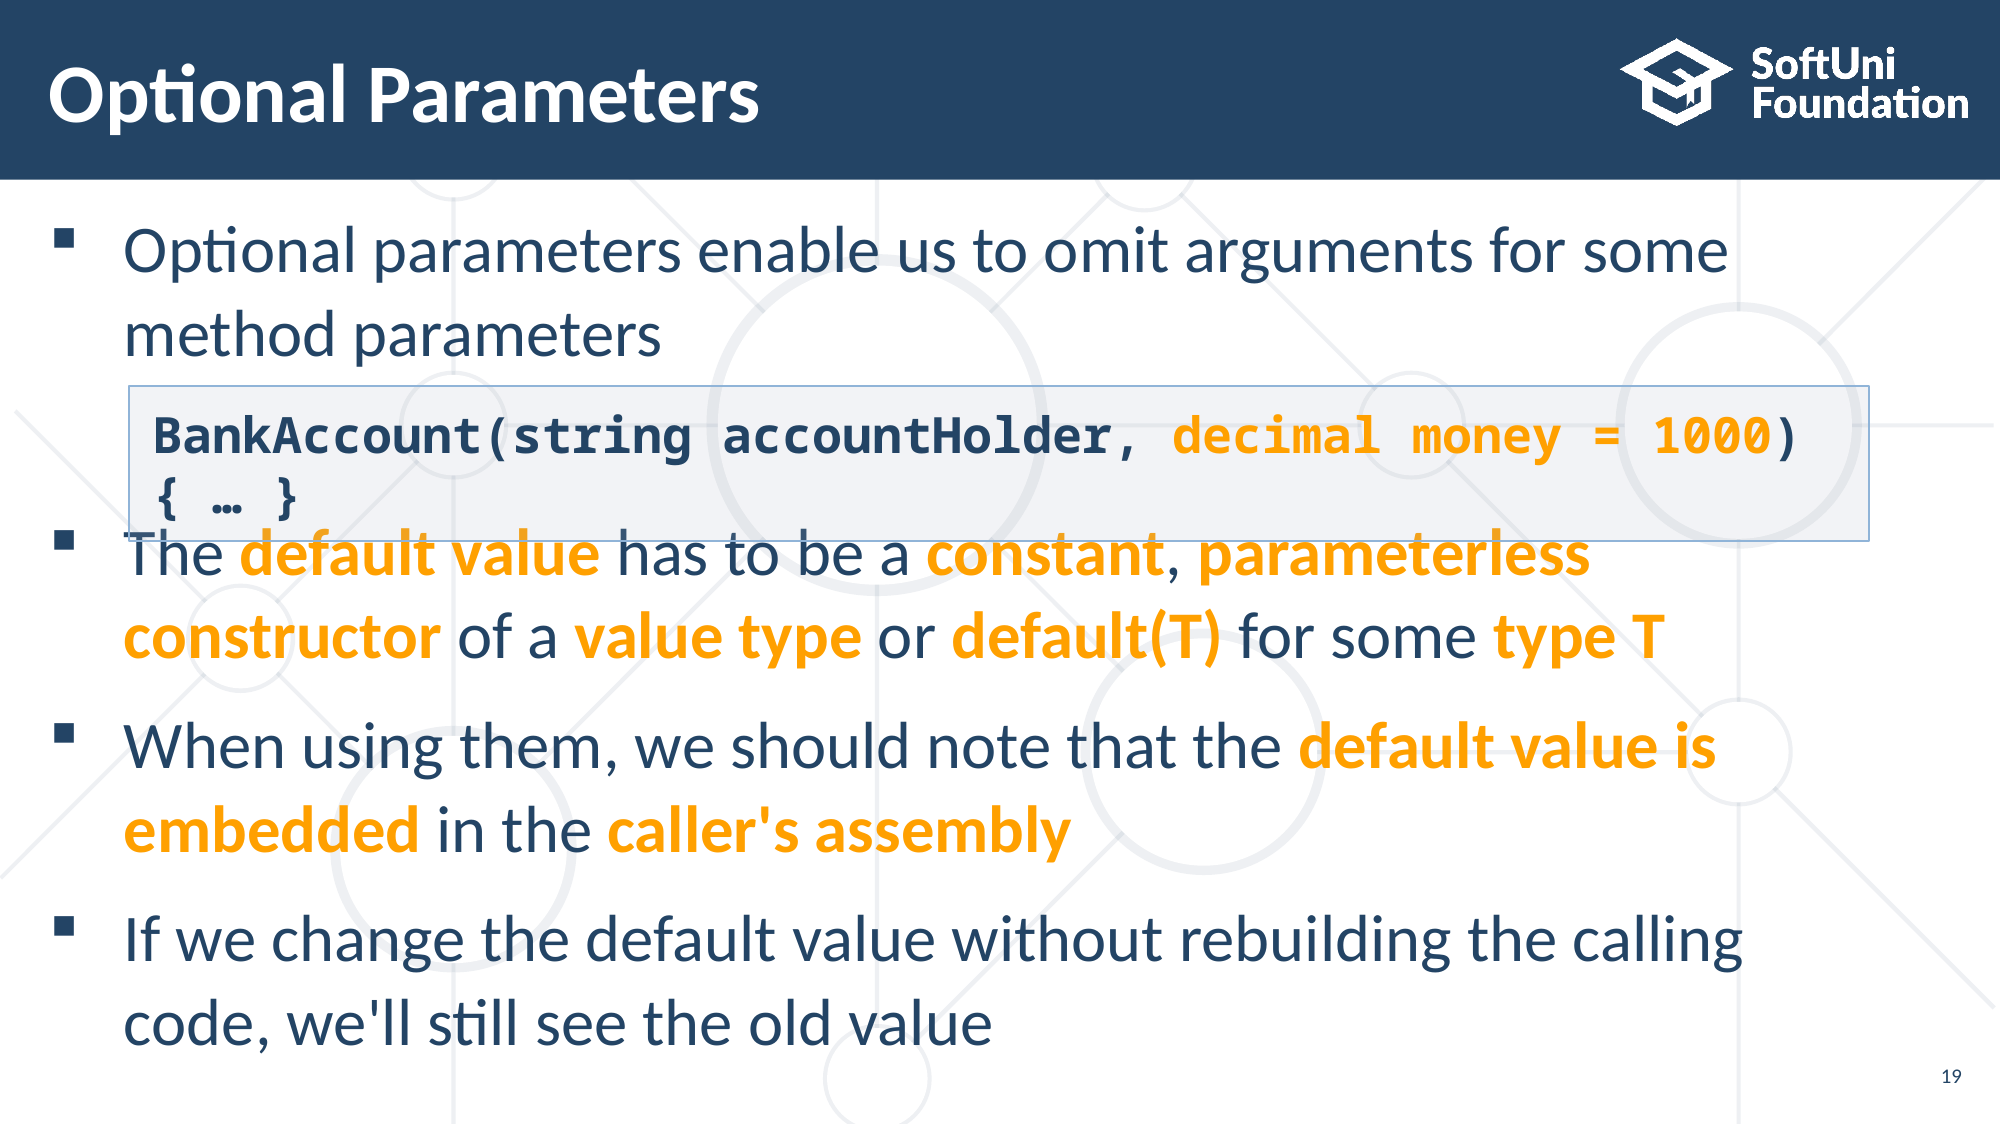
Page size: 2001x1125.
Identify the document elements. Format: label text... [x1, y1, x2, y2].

text_box BankAccount(string accountHolder, decimal money = 1000) { … } [128, 385, 1870, 542]
list Optional parameters enable us to omit arguments for some method parameters The default value has to be a constant, parameterless constructor of a value type or default(T) for some type T When using them, we should note that the default value is embedded in the caller's assembly If we change the default value without rebuilding the calling code, we'll still see the old value [31, 196, 1970, 1090]
title Optional Parameters [31, 16, 1591, 162]
picture [1619, 38, 1968, 126]
slide_number 19 [1897, 1049, 1968, 1101]
